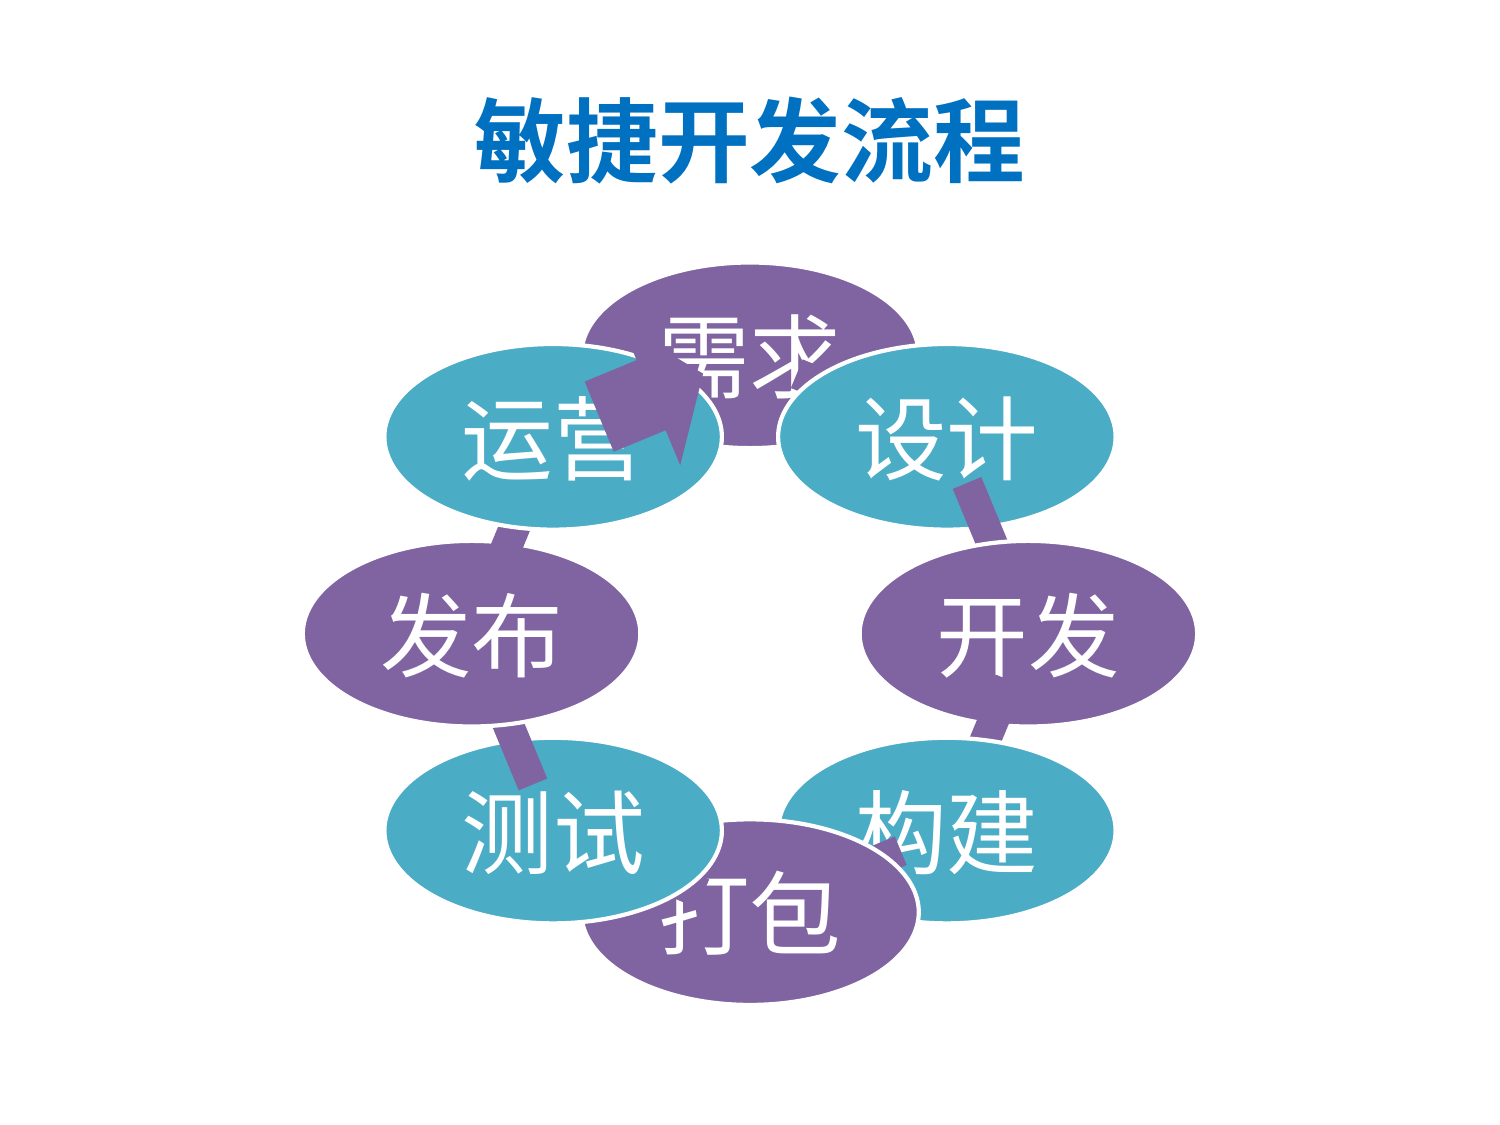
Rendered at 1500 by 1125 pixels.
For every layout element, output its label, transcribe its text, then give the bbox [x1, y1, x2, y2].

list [74, 262, 1426, 1006]
title 敏捷开发流程 [75, 45, 1425, 233]
